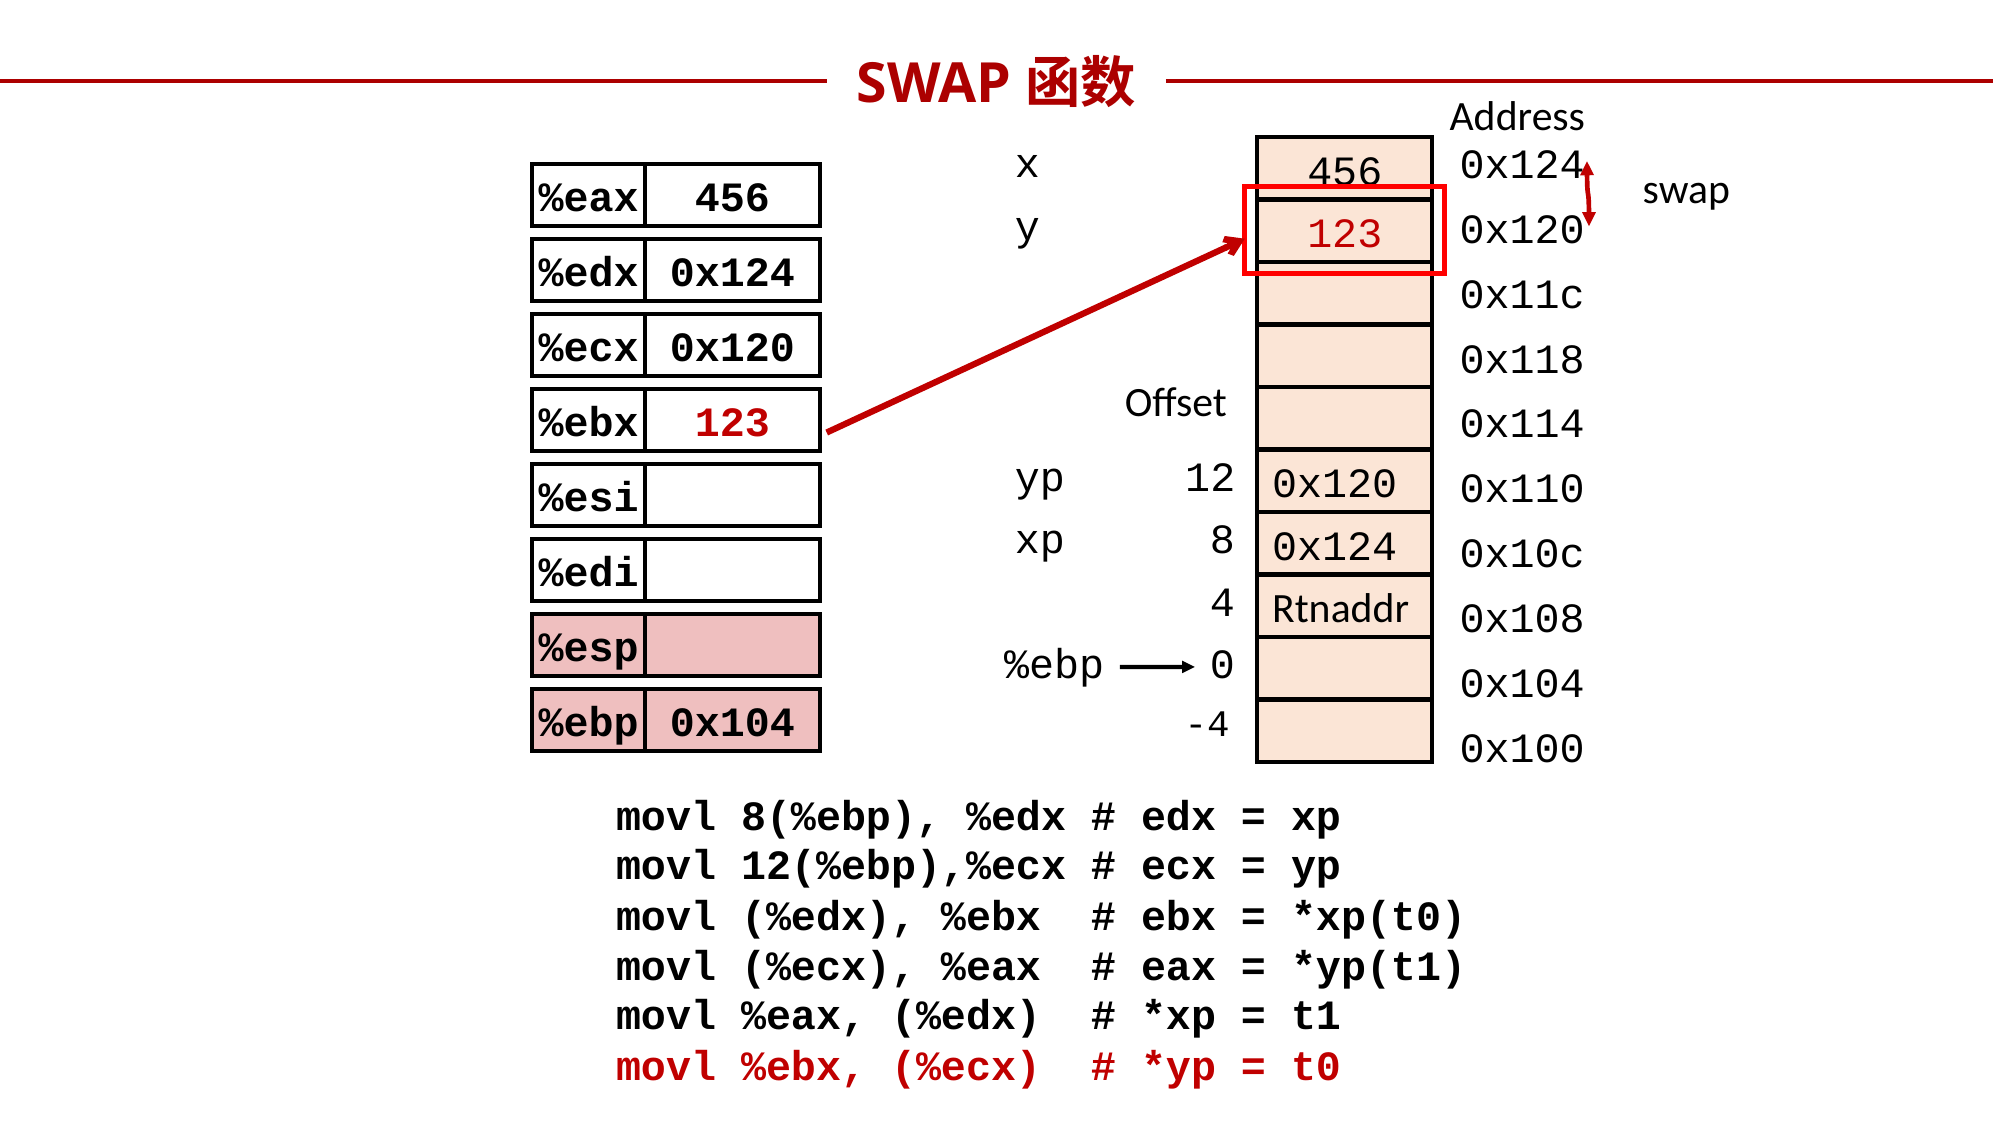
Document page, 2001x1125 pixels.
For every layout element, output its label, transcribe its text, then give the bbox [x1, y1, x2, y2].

text_box [1244, 186, 1445, 275]
text_box %ebp [989, 629, 1120, 695]
text_box [1257, 387, 1433, 450]
text_box Address [1434, 82, 1601, 146]
text_box movl 8(%ebp), %edx # edx = xp movl 12(%ebp),%ecx # ecx = yp movl (%edx), %ebx # ebx = *xp(t0) movl (%ecx), %eax # eax = *yp(t1) movl %eax, (%edx) # *xp = t1 movl %ebx, (%ecx) # *yp = t0 [601, 780, 1521, 1096]
text_box 0x11c [1444, 259, 1645, 323]
text_box 12 [1170, 441, 1276, 507]
text_box Rtnaddr [1276, 574, 1433, 637]
text_box 456 [1257, 137, 1433, 186]
text_box [1257, 275, 1433, 324]
text_box -4 [1169, 691, 1268, 752]
text_box 0x100 [1444, 713, 1645, 778]
text_box 0x124 [1444, 129, 1645, 194]
text_box 0x110 [1444, 453, 1645, 518]
text_box swap [1627, 153, 1746, 219]
text_box xp [1007, 504, 1115, 570]
text_box 8 [1170, 507, 1276, 570]
text_box 0x114 [1444, 388, 1645, 453]
text_box 0x108 [1444, 583, 1645, 648]
text_box 0x124 [1276, 512, 1433, 574]
text_box 0x10c [1444, 518, 1645, 583]
text_box y [1007, 191, 1115, 238]
text_box [1268, 637, 1433, 699]
text_box yp [1007, 441, 1115, 504]
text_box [532, 163, 820, 752]
text_box x [1007, 128, 1115, 191]
text_box [1257, 324, 1433, 387]
text_box 0 [1170, 632, 1276, 695]
text_box 0x104 [1444, 648, 1645, 713]
text_box 4 [1170, 570, 1276, 632]
text_box SWAP函数 [799, 39, 1194, 122]
text_box [1257, 699, 1433, 763]
text_box 0x118 [1444, 323, 1645, 388]
text_box 0x120 [1276, 450, 1433, 512]
text_box 0x120 [1445, 194, 1645, 259]
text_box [826, 238, 1245, 433]
